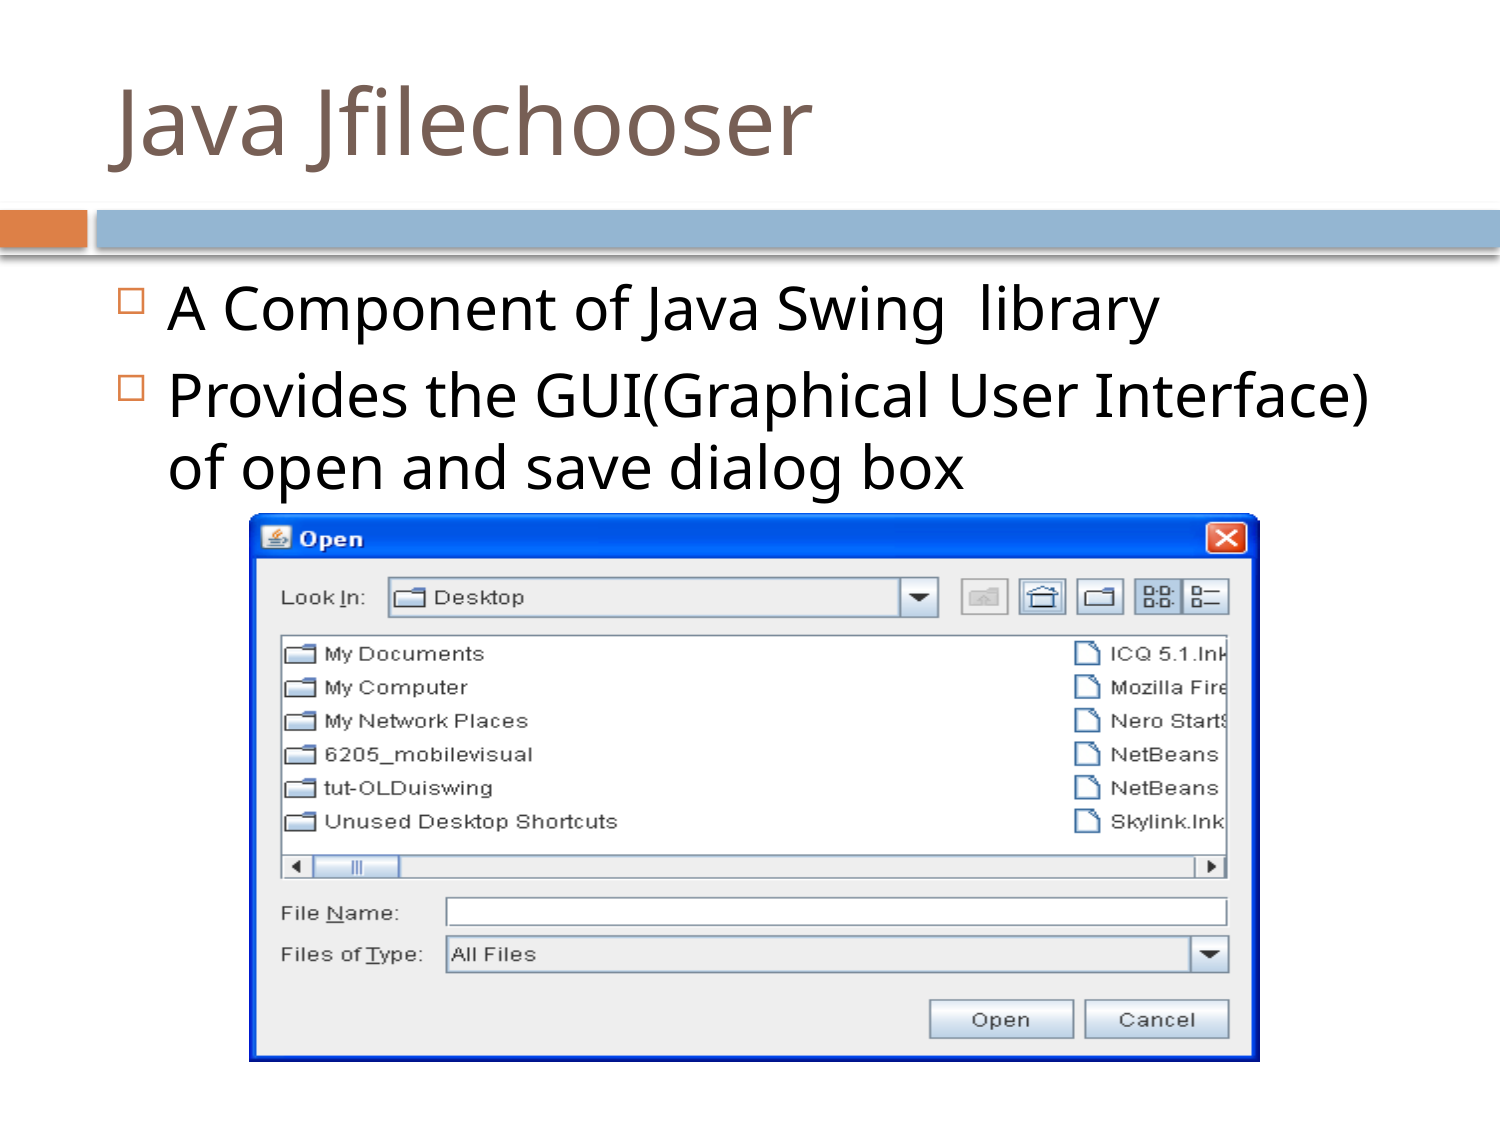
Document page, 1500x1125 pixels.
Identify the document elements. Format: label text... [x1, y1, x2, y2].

list A Component of Java Swing library Provides the GUI(Graphical User Interface) of open and save dialog box [100, 262, 1438, 1000]
picture [249, 513, 1260, 1062]
title Java Jfilechooser [100, 37, 1438, 200]
